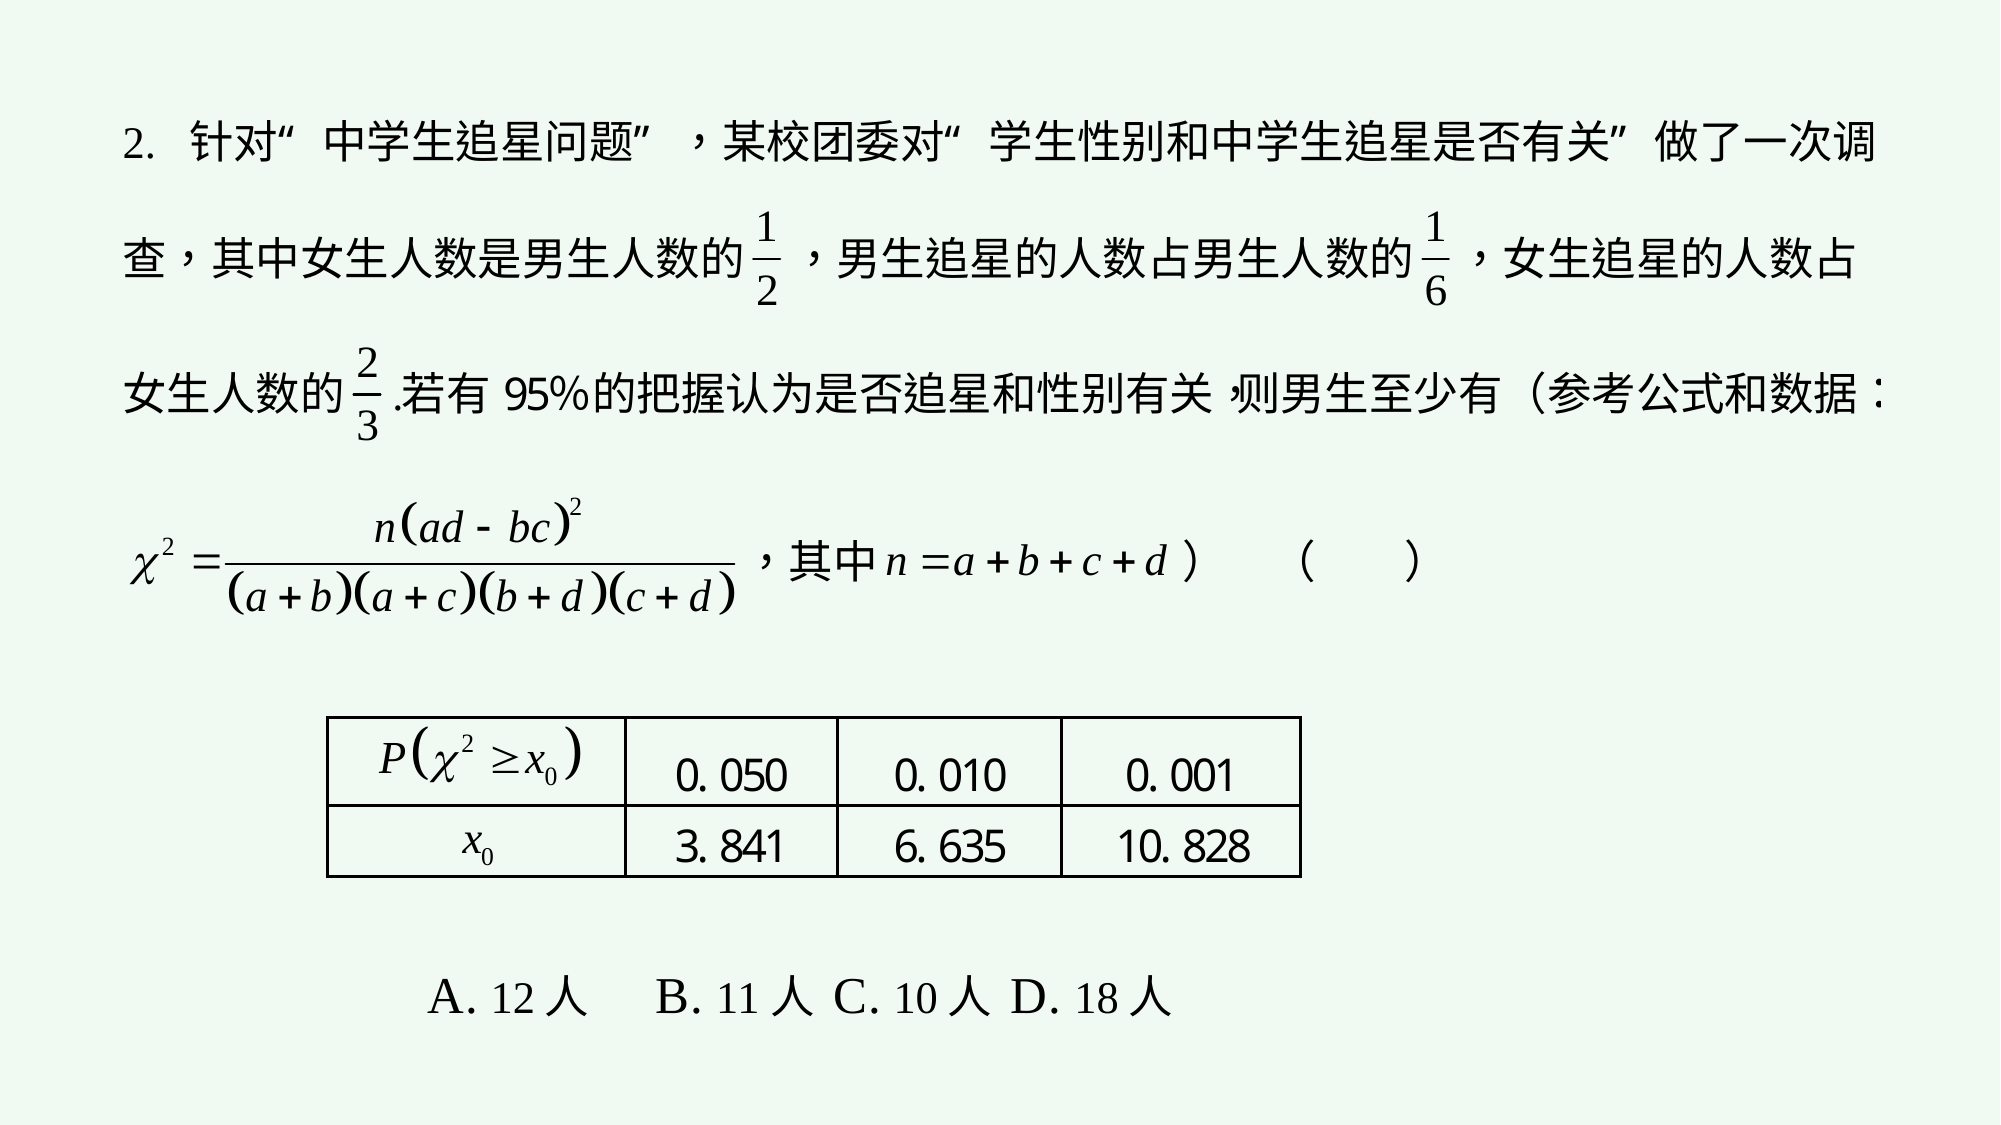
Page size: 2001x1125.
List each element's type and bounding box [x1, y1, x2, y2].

text_box [122, 91, 1881, 1033]
